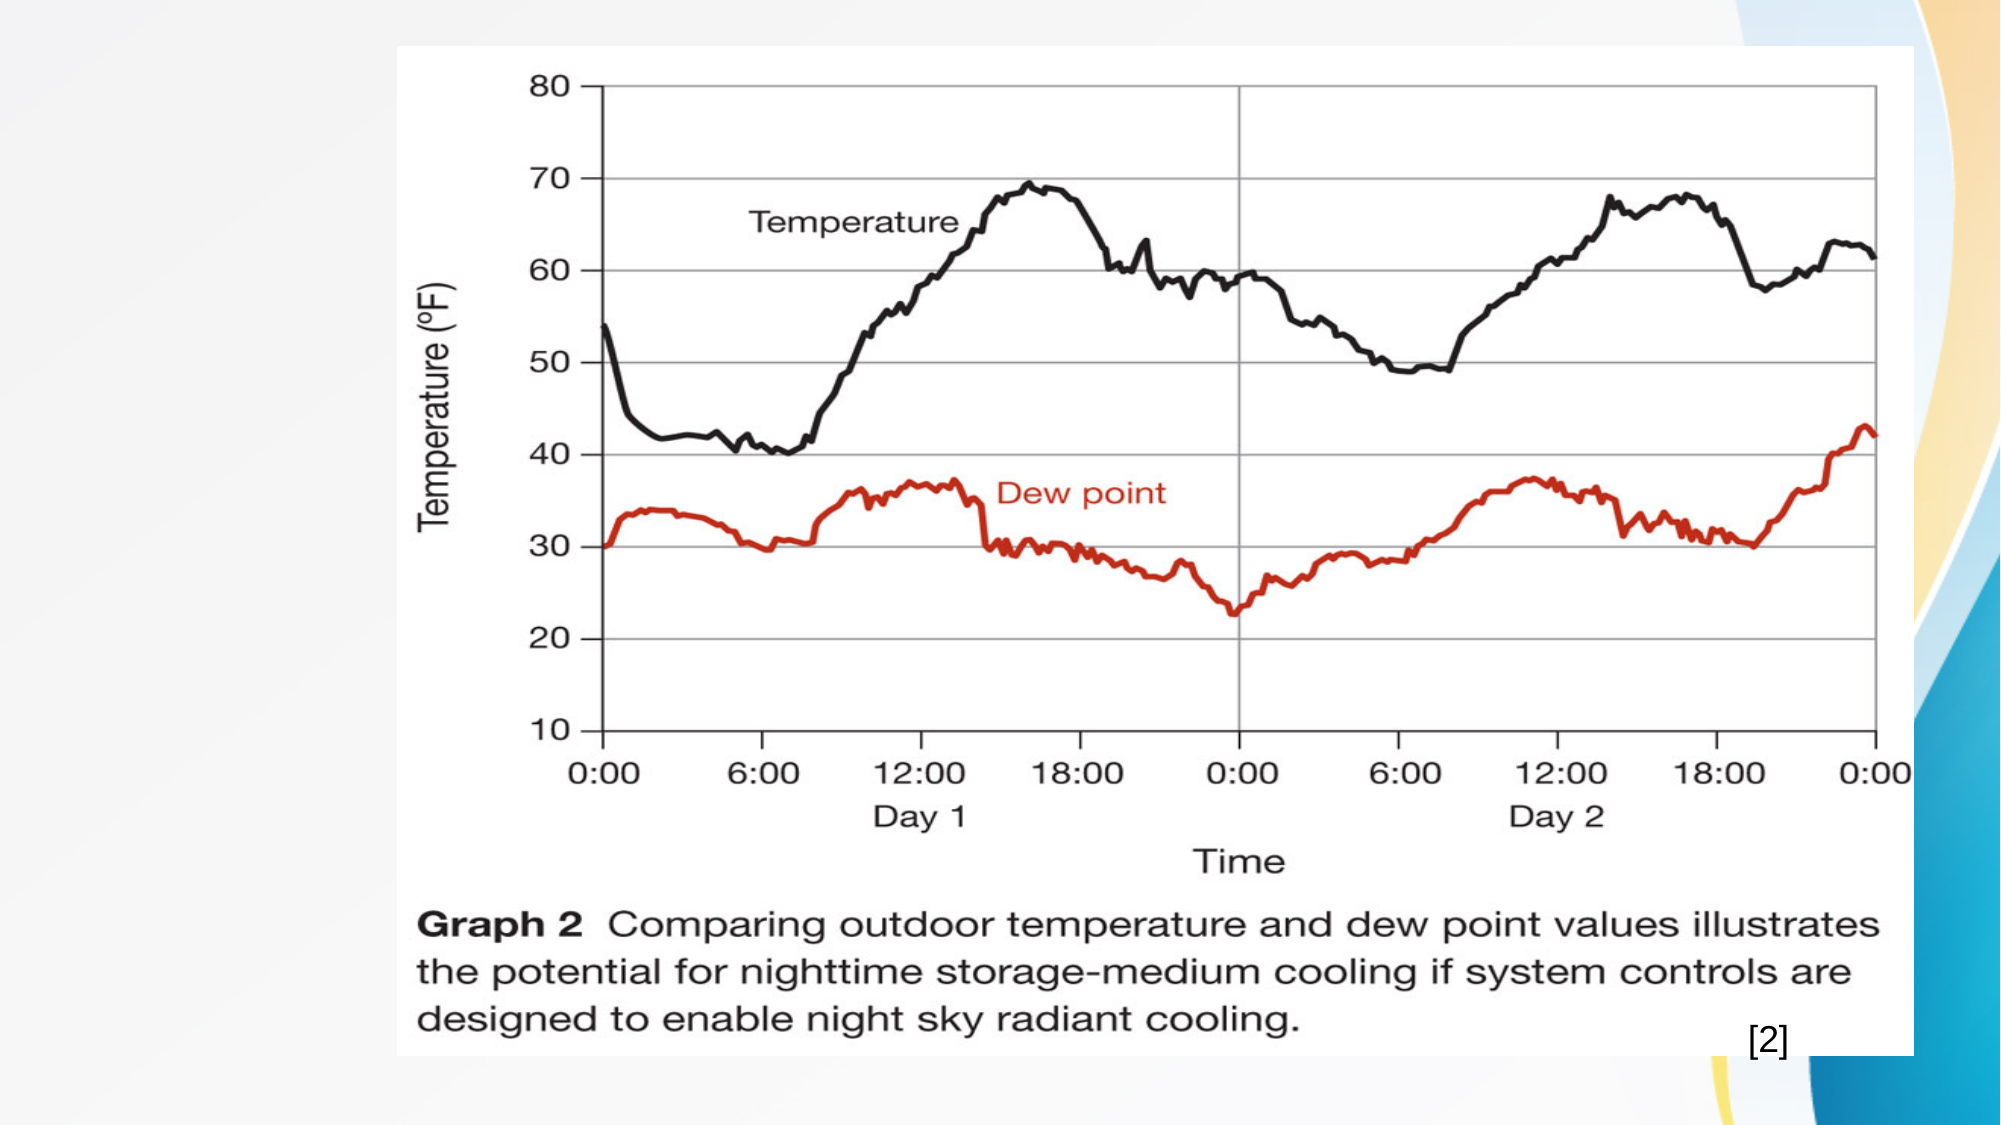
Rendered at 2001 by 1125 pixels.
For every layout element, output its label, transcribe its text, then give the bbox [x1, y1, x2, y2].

picture [0, 0, 2001, 1125]
text_box [2] [1732, 1063, 1851, 1068]
